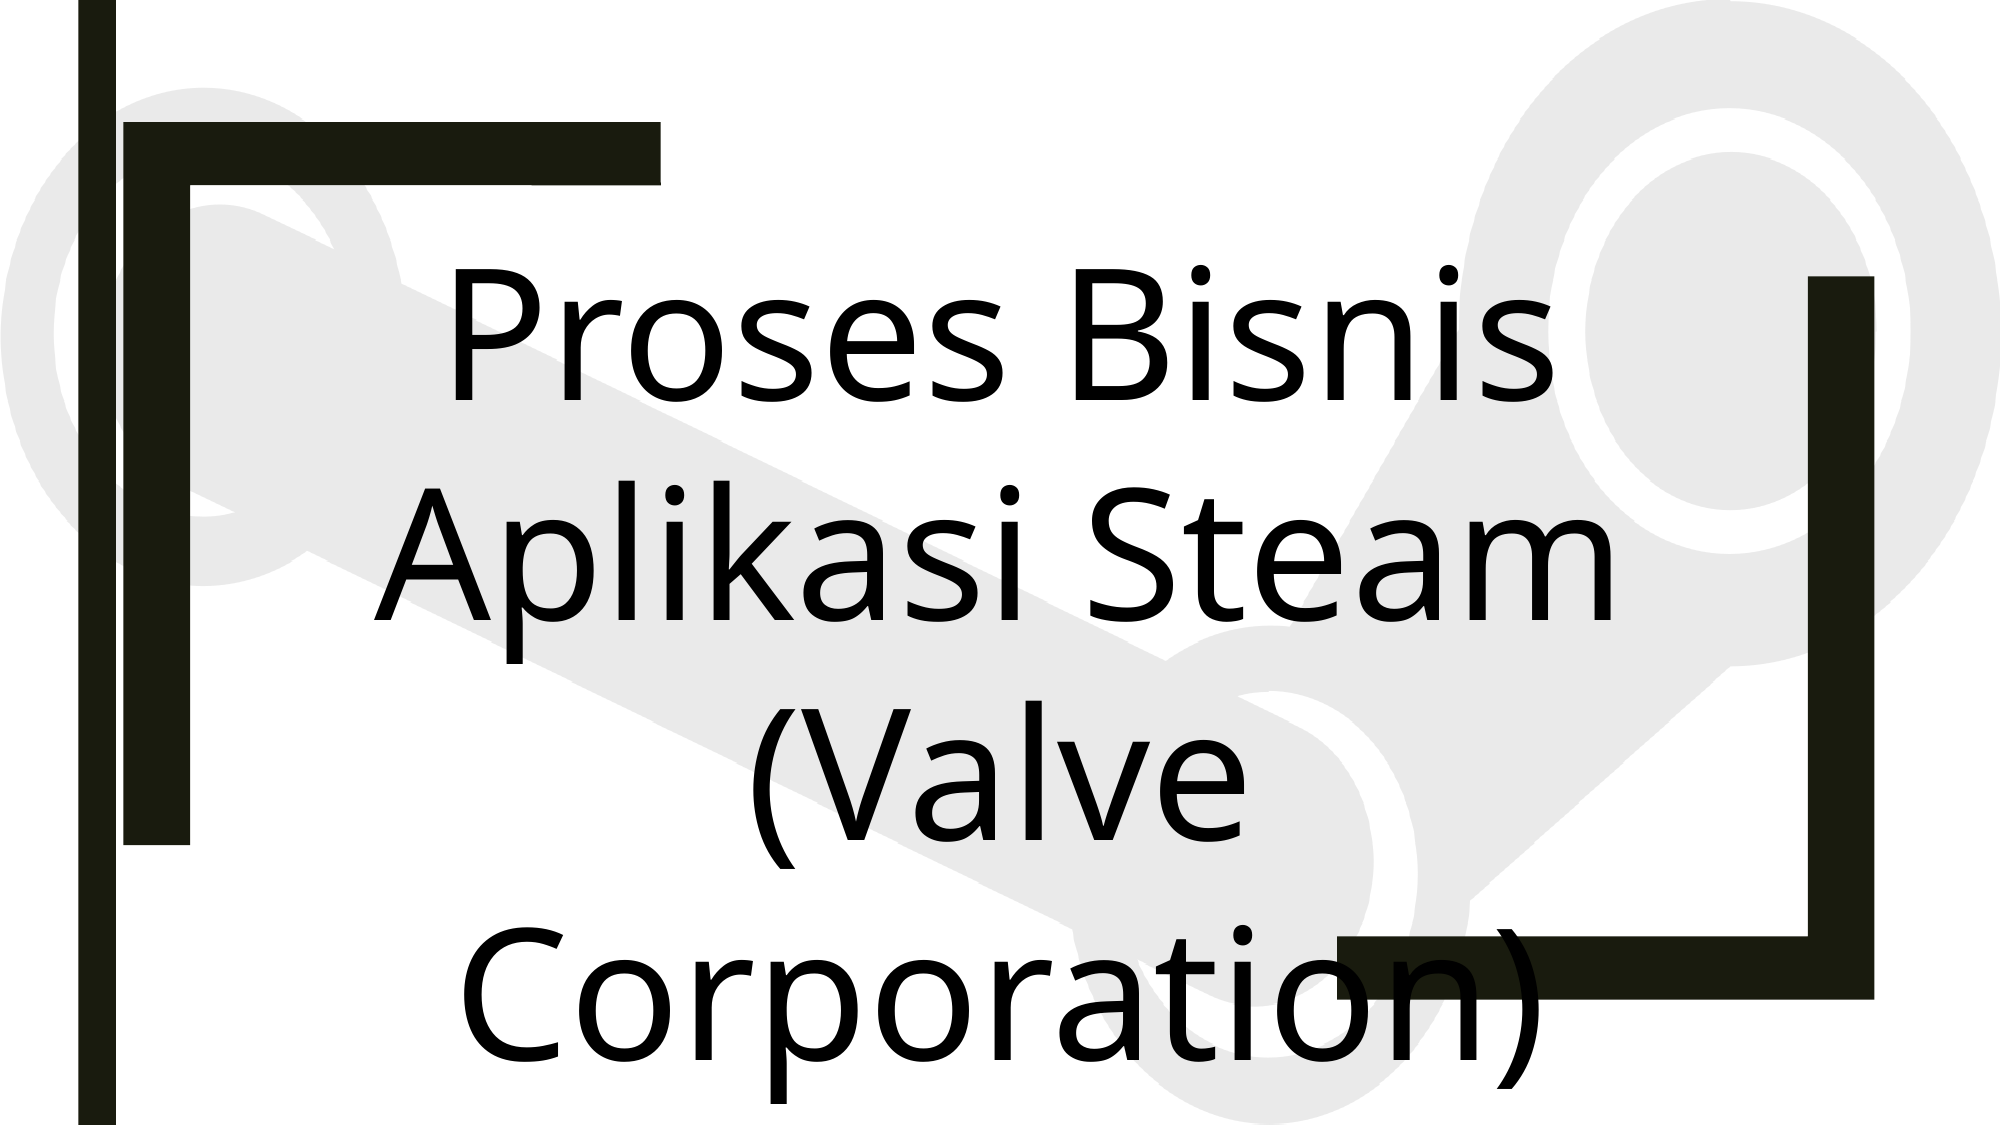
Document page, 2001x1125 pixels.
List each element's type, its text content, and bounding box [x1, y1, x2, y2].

text_box Proses Bisnis Aplikasi Steam (Valve Corporation) [228, 209, 1772, 1105]
